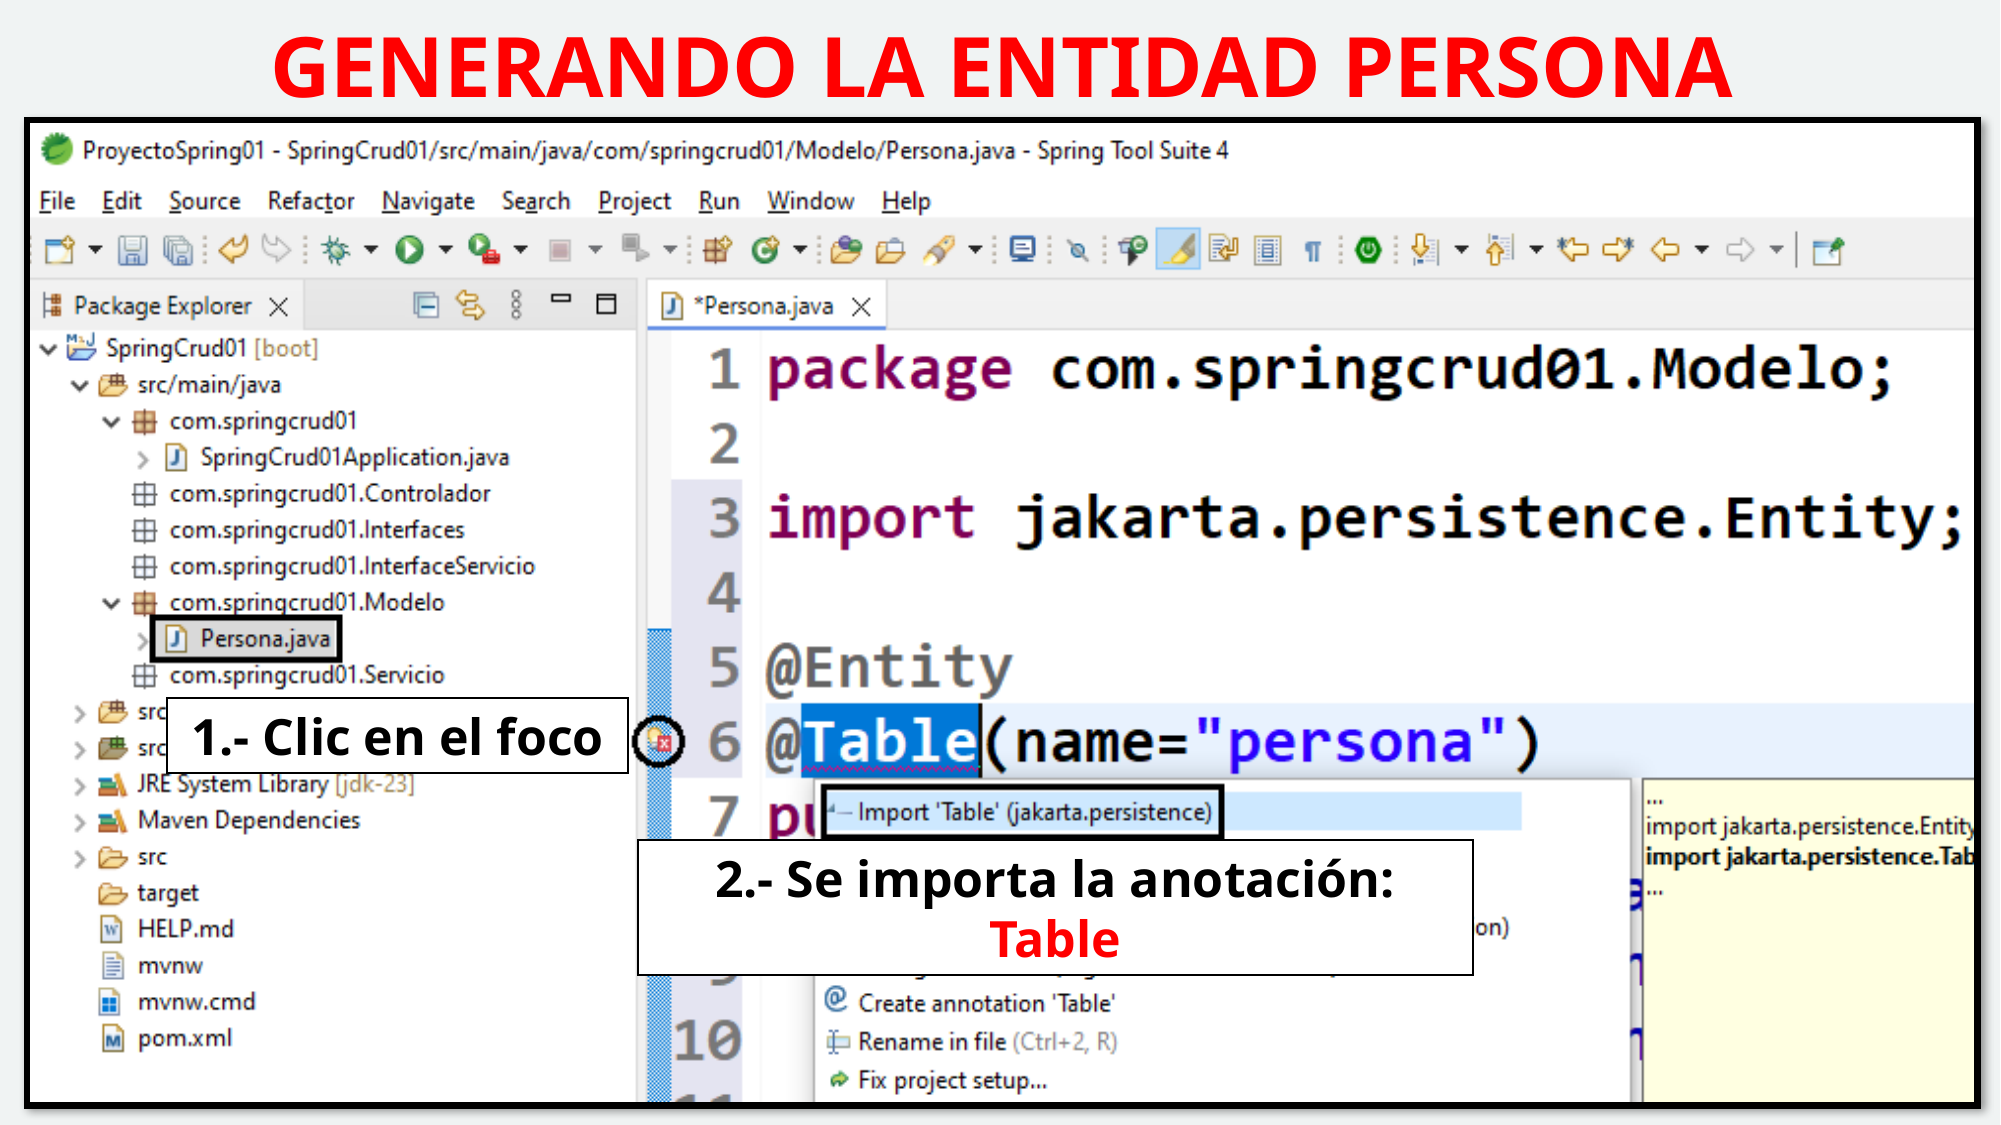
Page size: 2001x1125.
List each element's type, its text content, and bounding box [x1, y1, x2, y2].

text_box GENERANDO LA ENTIDAD PERSONA [164, 7, 1840, 115]
picture [29, 123, 1975, 1103]
